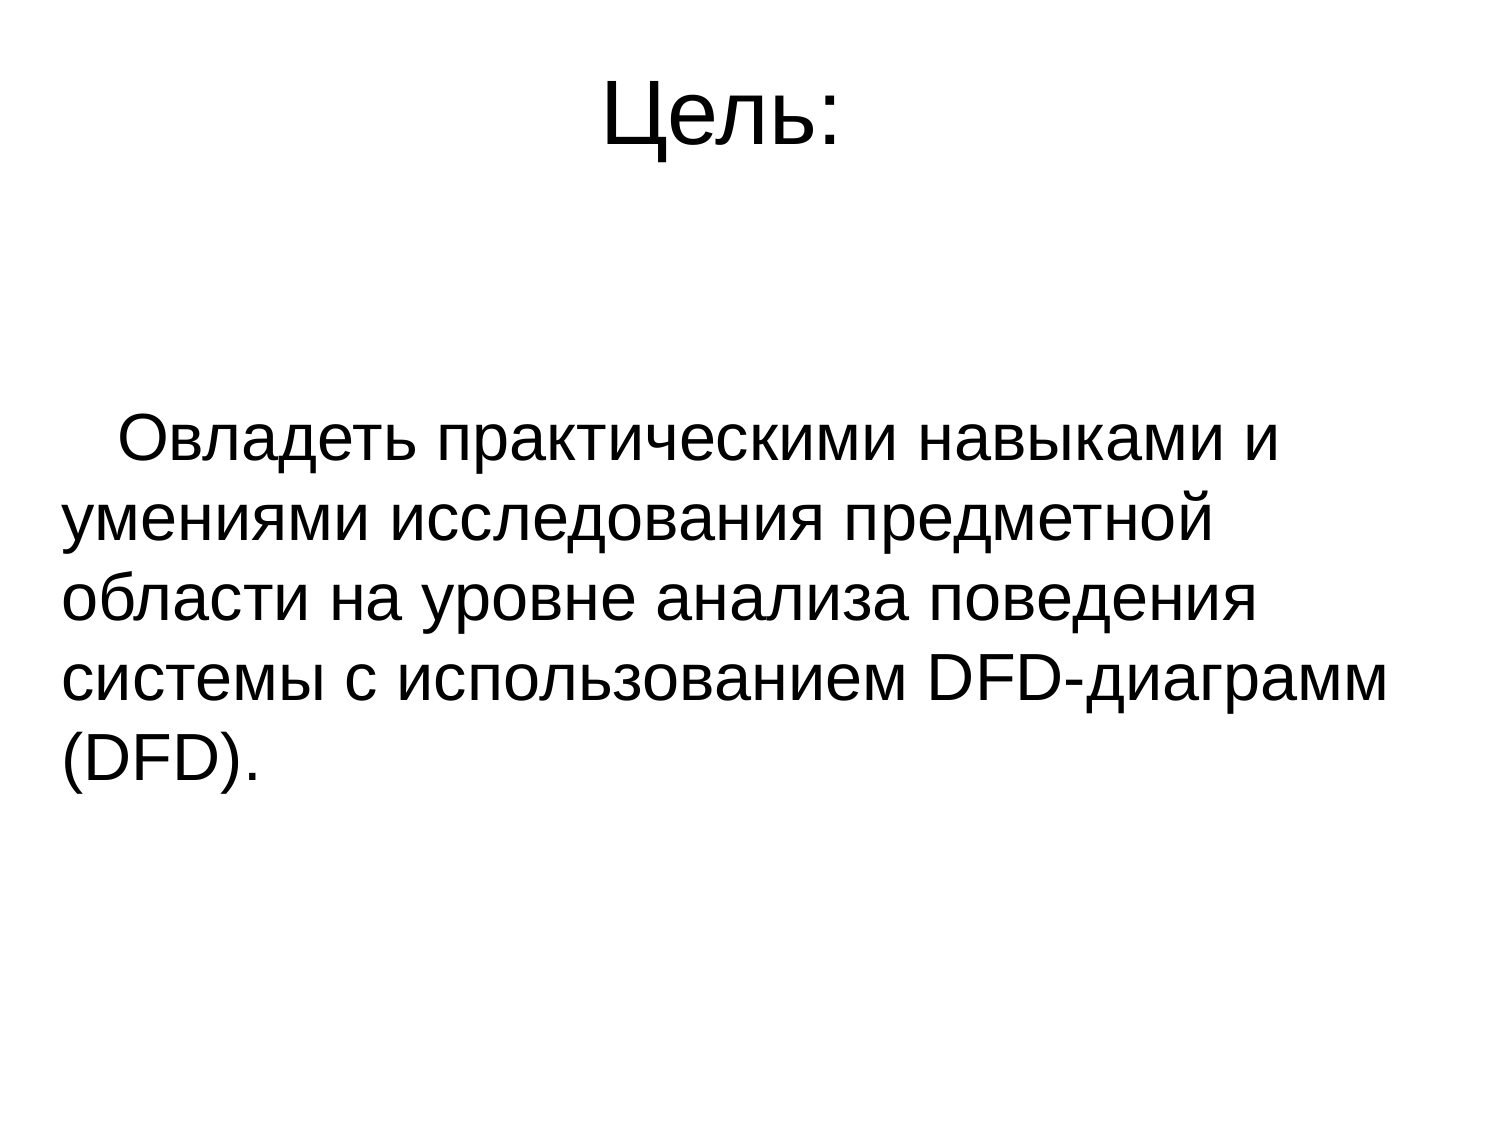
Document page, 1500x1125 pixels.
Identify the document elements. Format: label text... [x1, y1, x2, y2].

list Овладеть практическими навыками и умениями исследования предметной области на уровне анализа поведения системы с использованием DFD-диаграмм (DFD). [46, 386, 1442, 757]
title Цель: [75, 45, 1425, 233]
